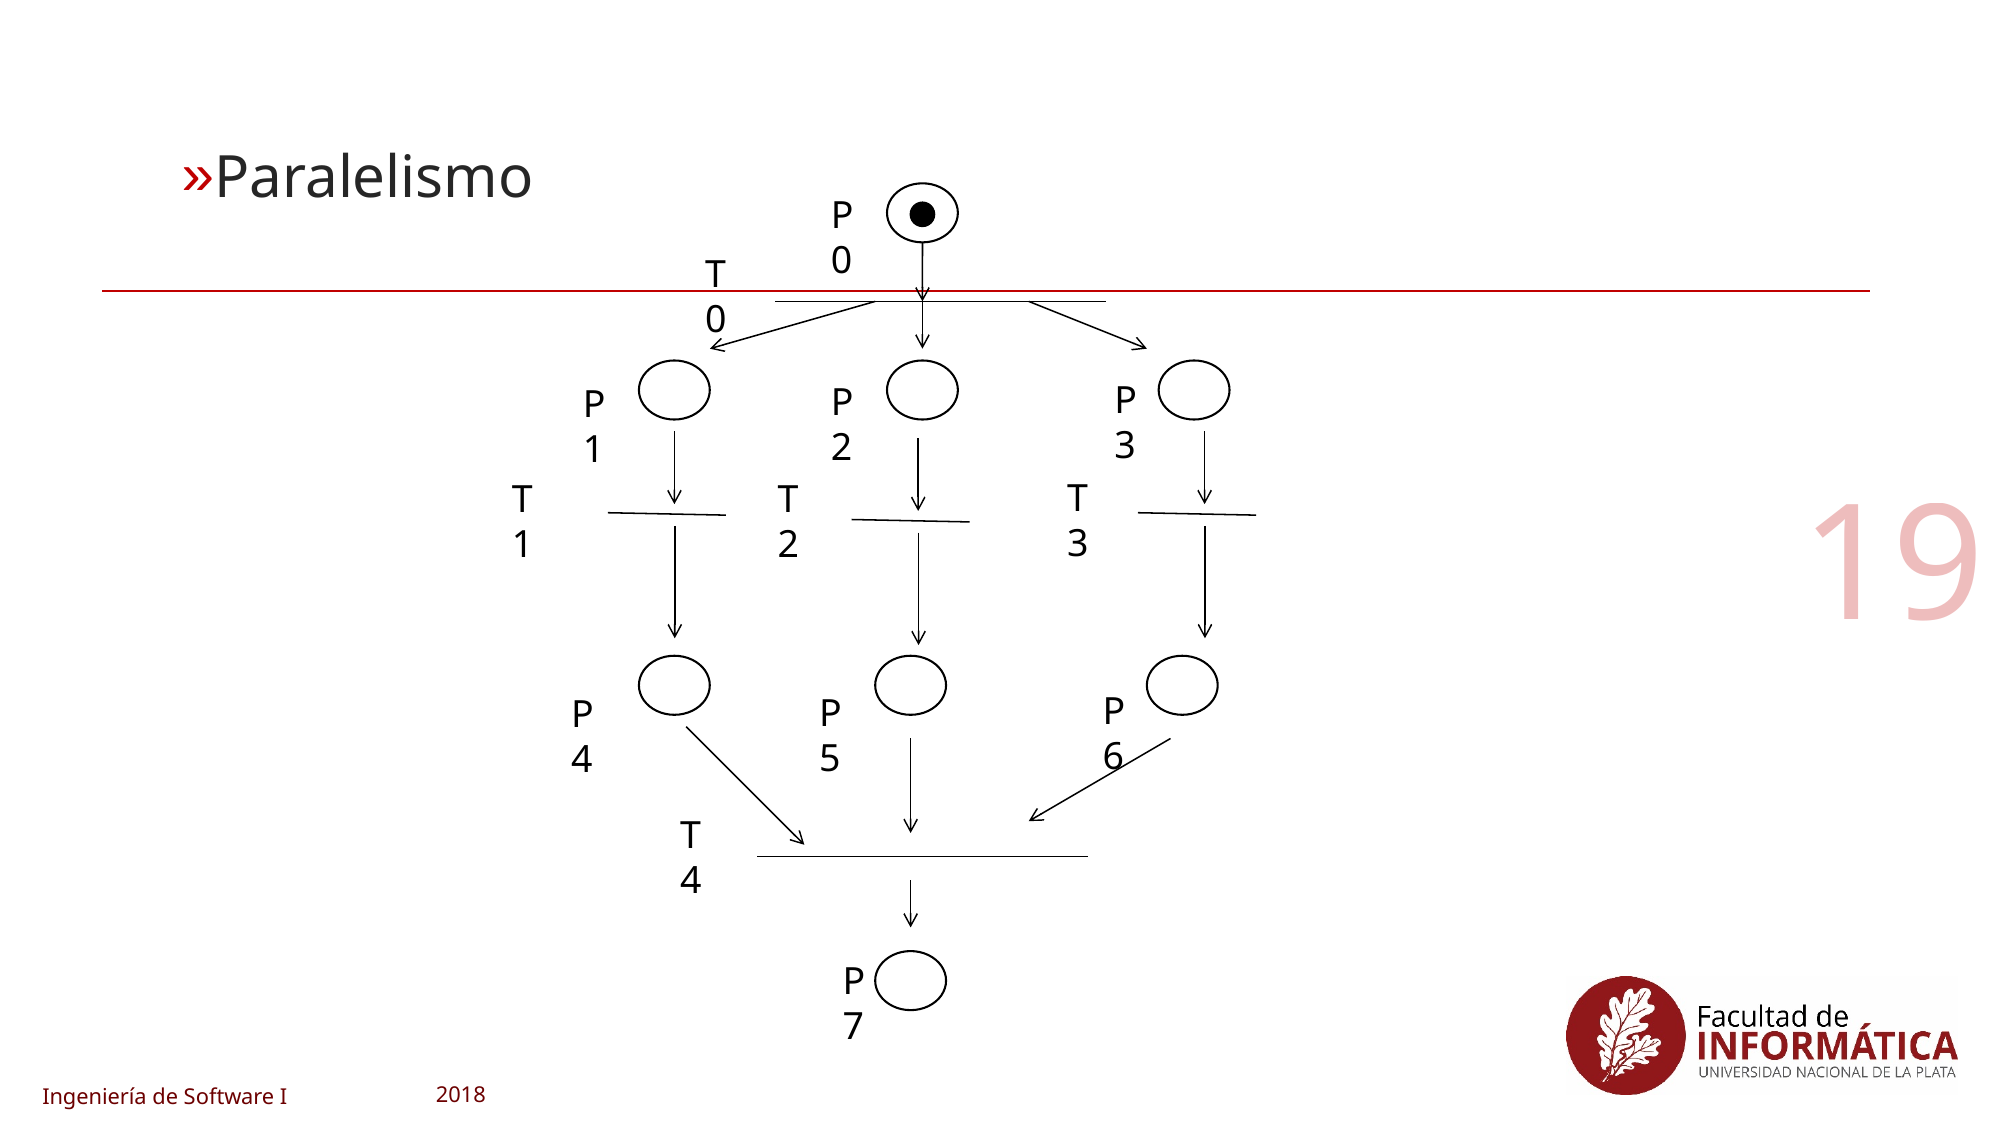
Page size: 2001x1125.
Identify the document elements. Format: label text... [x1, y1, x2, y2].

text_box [709, 301, 876, 349]
text_box T0 [690, 242, 762, 348]
text_box P5 [804, 681, 876, 787]
text_box [637, 654, 711, 716]
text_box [851, 519, 970, 523]
text_box [899, 950, 948, 1012]
text_box T1 [497, 467, 568, 573]
text_box [1168, 359, 1231, 421]
text_box P6 [1087, 679, 1159, 738]
text_box P1 [568, 372, 639, 477]
text_box P0 [816, 183, 887, 289]
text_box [685, 726, 805, 845]
text_box P3 [1099, 368, 1171, 474]
slide_number 19 [1520, 456, 2000, 686]
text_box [1028, 301, 1148, 349]
list Paralelismo [166, 142, 1834, 297]
text_box [909, 201, 936, 228]
picture [1566, 976, 1958, 1095]
text_box [874, 654, 948, 716]
text_box T 4 [665, 803, 737, 909]
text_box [1137, 512, 1257, 516]
text_box [887, 359, 959, 421]
text_box [1146, 654, 1219, 716]
text_box T3 [1052, 466, 1124, 572]
text_box [639, 359, 711, 421]
text_box P4 [556, 683, 628, 788]
footer Ingeniería de Software I [27, 1075, 382, 1111]
slide_number 2018 [421, 1073, 557, 1116]
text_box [607, 512, 727, 516]
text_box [1028, 738, 1171, 822]
text_box P7 [827, 949, 899, 1055]
text_box [887, 182, 959, 244]
text_box T2 [762, 467, 834, 573]
text_box P2 [816, 370, 887, 476]
